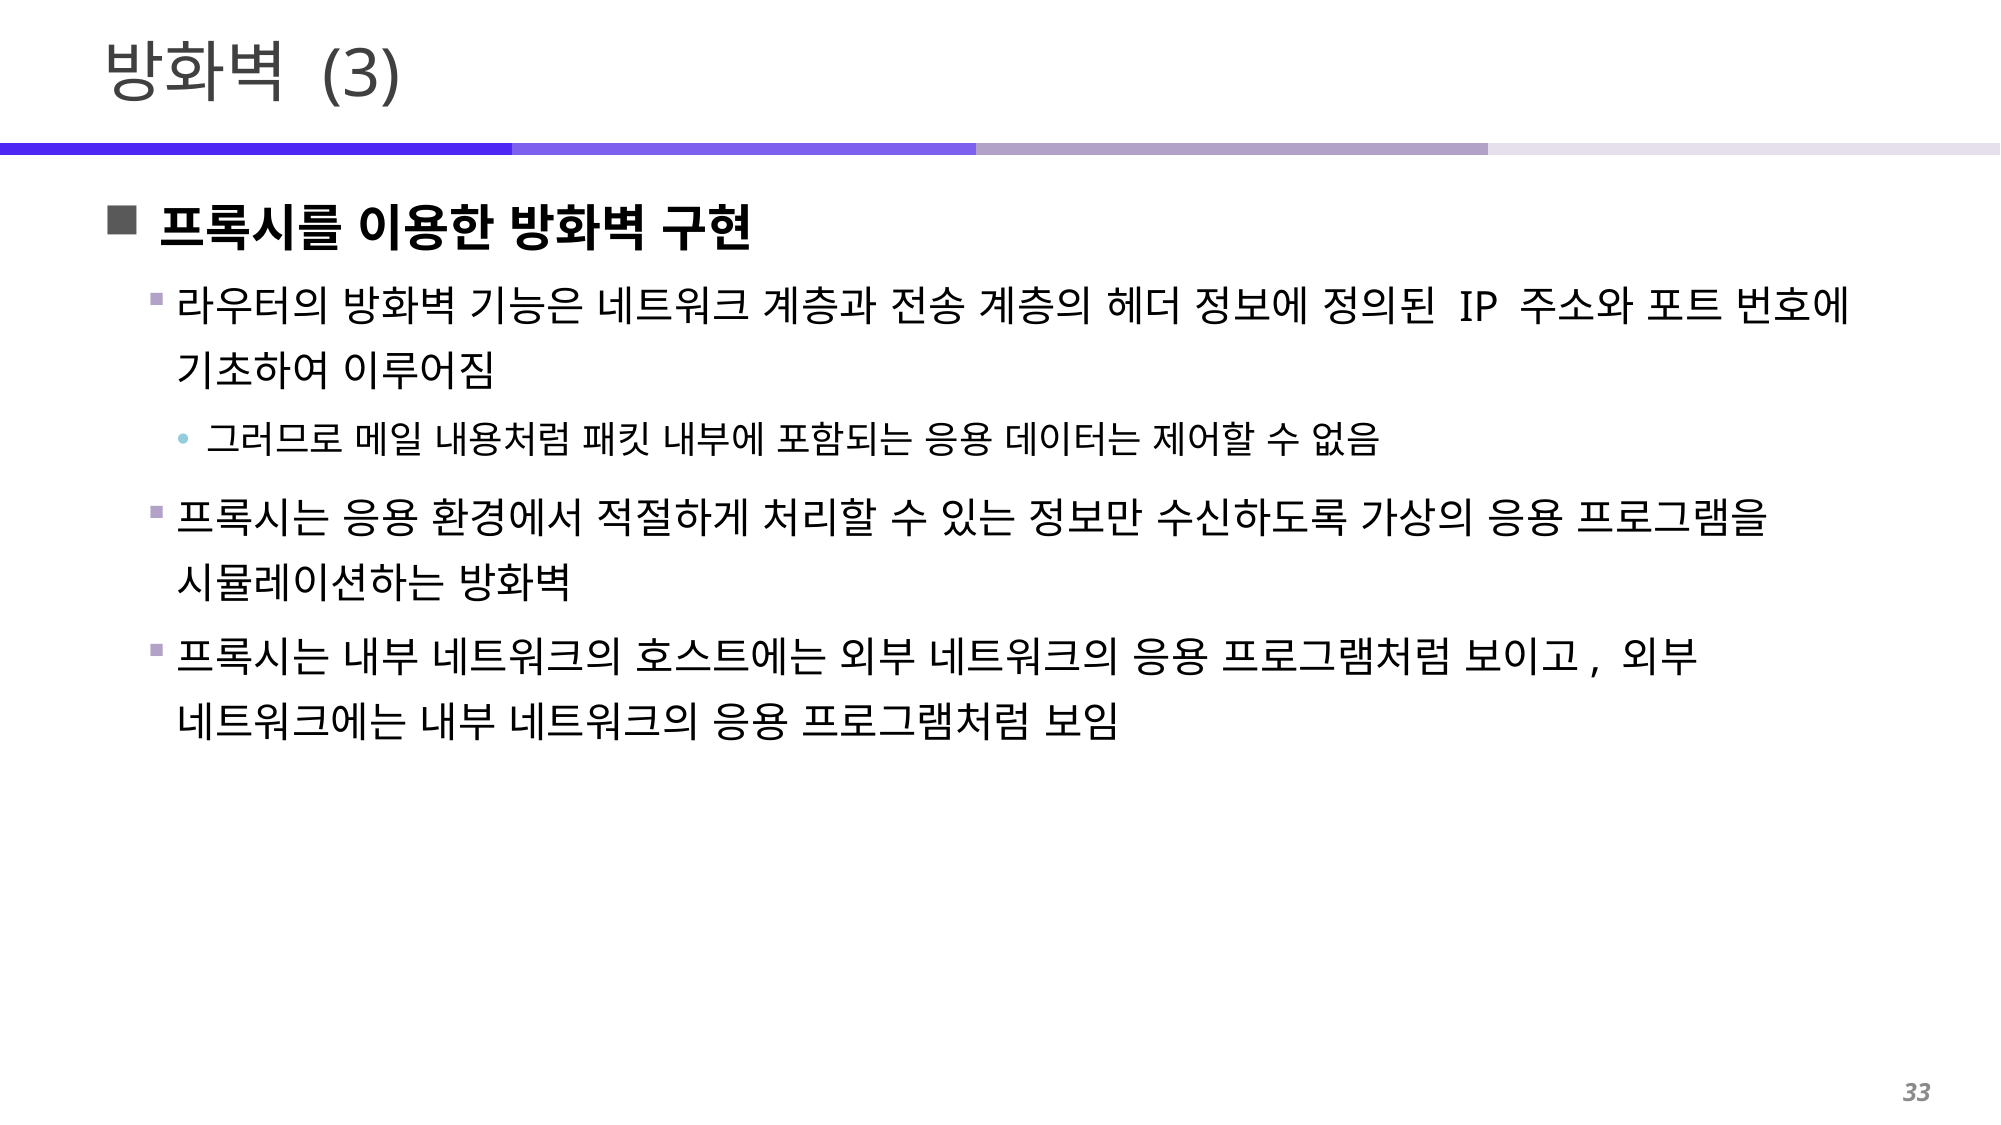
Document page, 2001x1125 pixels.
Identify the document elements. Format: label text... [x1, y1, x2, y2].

title 방화벽 (3) [88, 18, 1920, 122]
list 프록시를 이용한 방화벽 구현 라우터의 방화벽 기능은 네트워크 계층과 전송 계층의 헤더 정보에 정의된 IP 주소와 포트 번호에 기초하여 이루어짐 그러므로 메일 내용처럼 패킷 내부에 포함되는 응용 데이터는 제어할 수 없음 프록시는 응용 환경에서 적절하게 처리할 수 있는 정보만 수신하도록 가상의 응용 프로그램을 시뮬레이션하는 방화벽 프록시는 내부 네트워크의 호스트에는 외부 네트워크의 응용 프로그램처럼 보이고, 외부 네트워크에는 내부 네트워크의 응용 프로그램처럼 보임 [88, 176, 1920, 1083]
